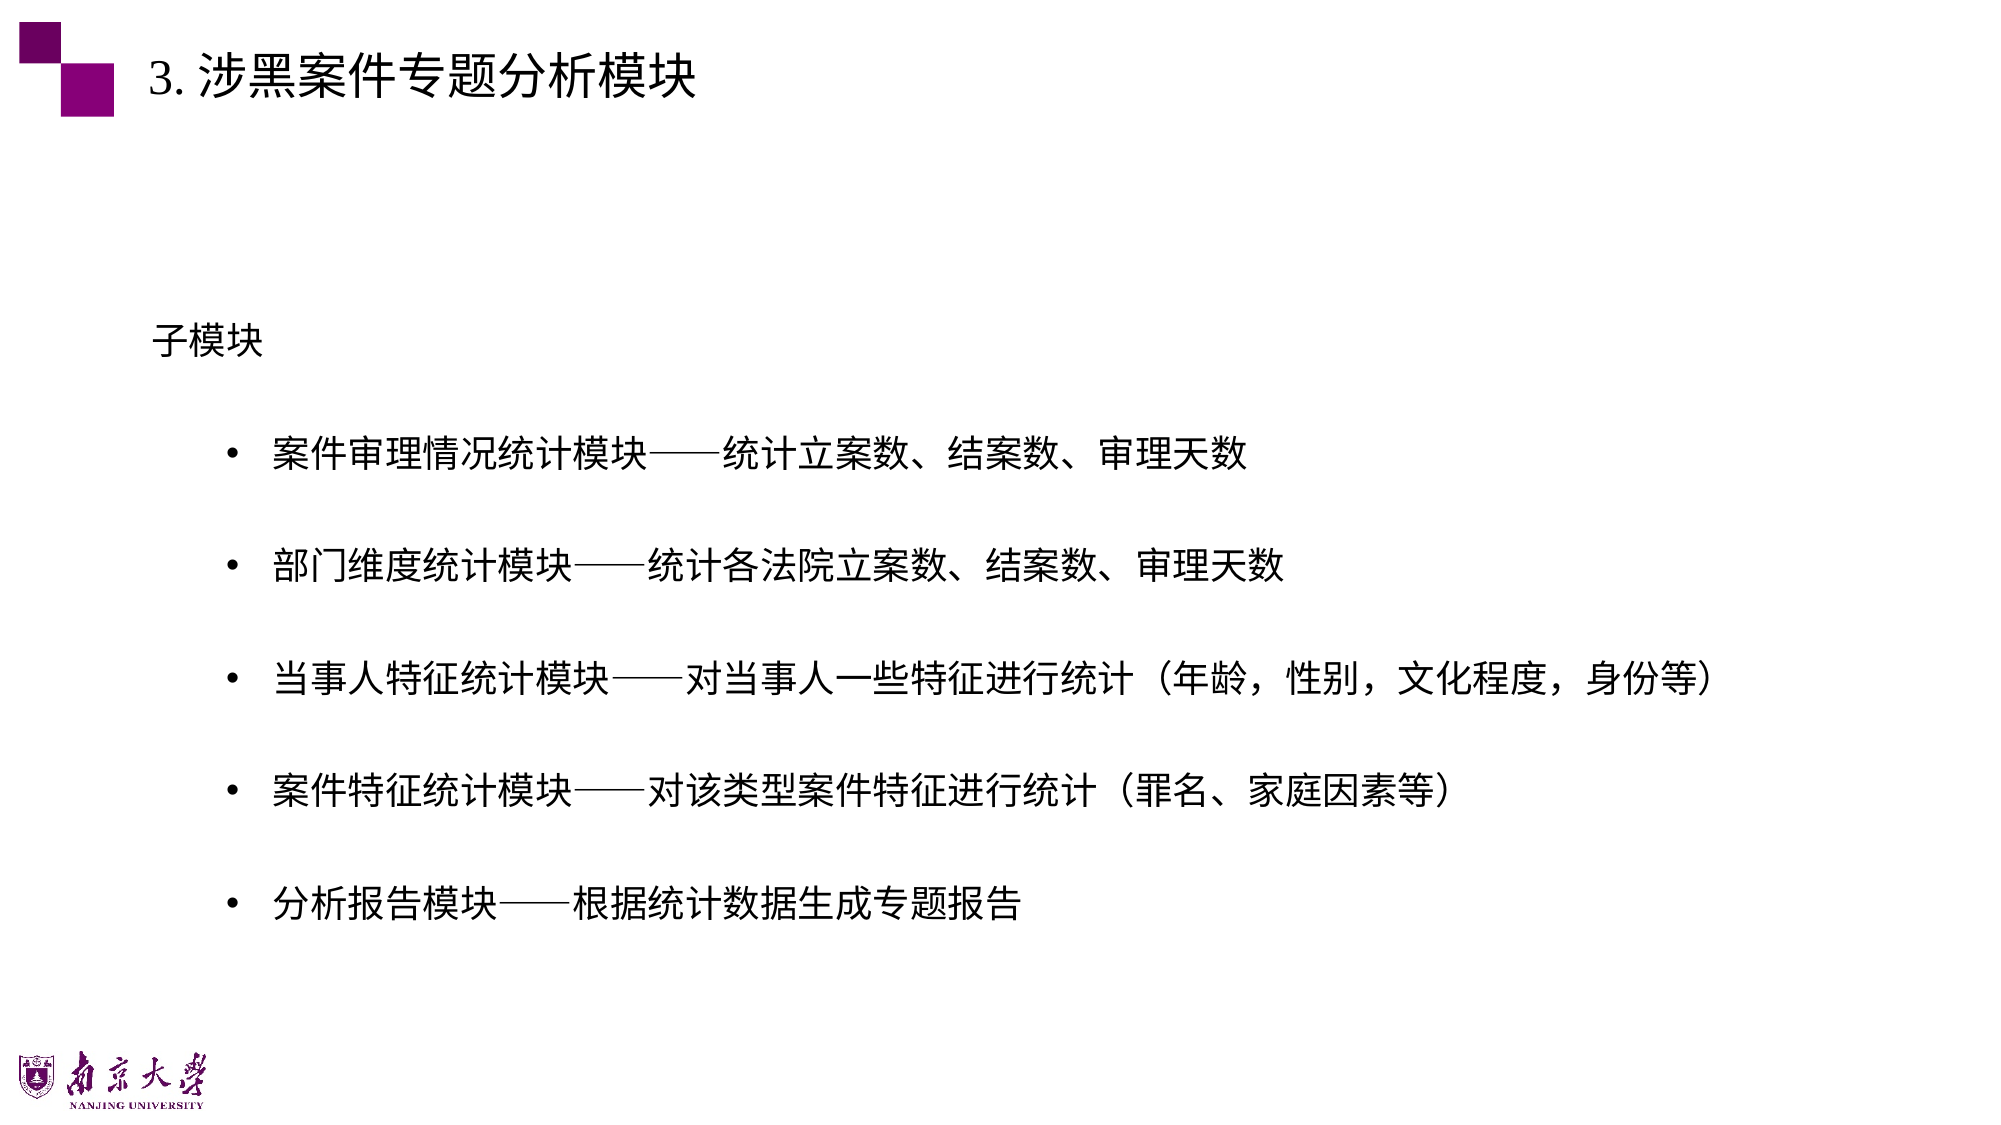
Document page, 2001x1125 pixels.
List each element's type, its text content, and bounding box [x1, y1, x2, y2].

text_box 子模块 案件审理情况统计模块——统计立案数、结案数、审理天数 部门维度统计模块——统计各法院立案数、结案数、审理天数 当事人特征统计模块——对当事人一些特征进行统计（年龄，性别，文化程度，身份等） 案件特征统计模块——对该类型案件特征进行统计（罪名、家庭因素等） 分析报告模块——根据统计数据生成专题报告 [136, 242, 1871, 933]
text_box 3.涉黑案件专题分析模块 [133, 37, 713, 112]
picture [19, 1051, 206, 1111]
